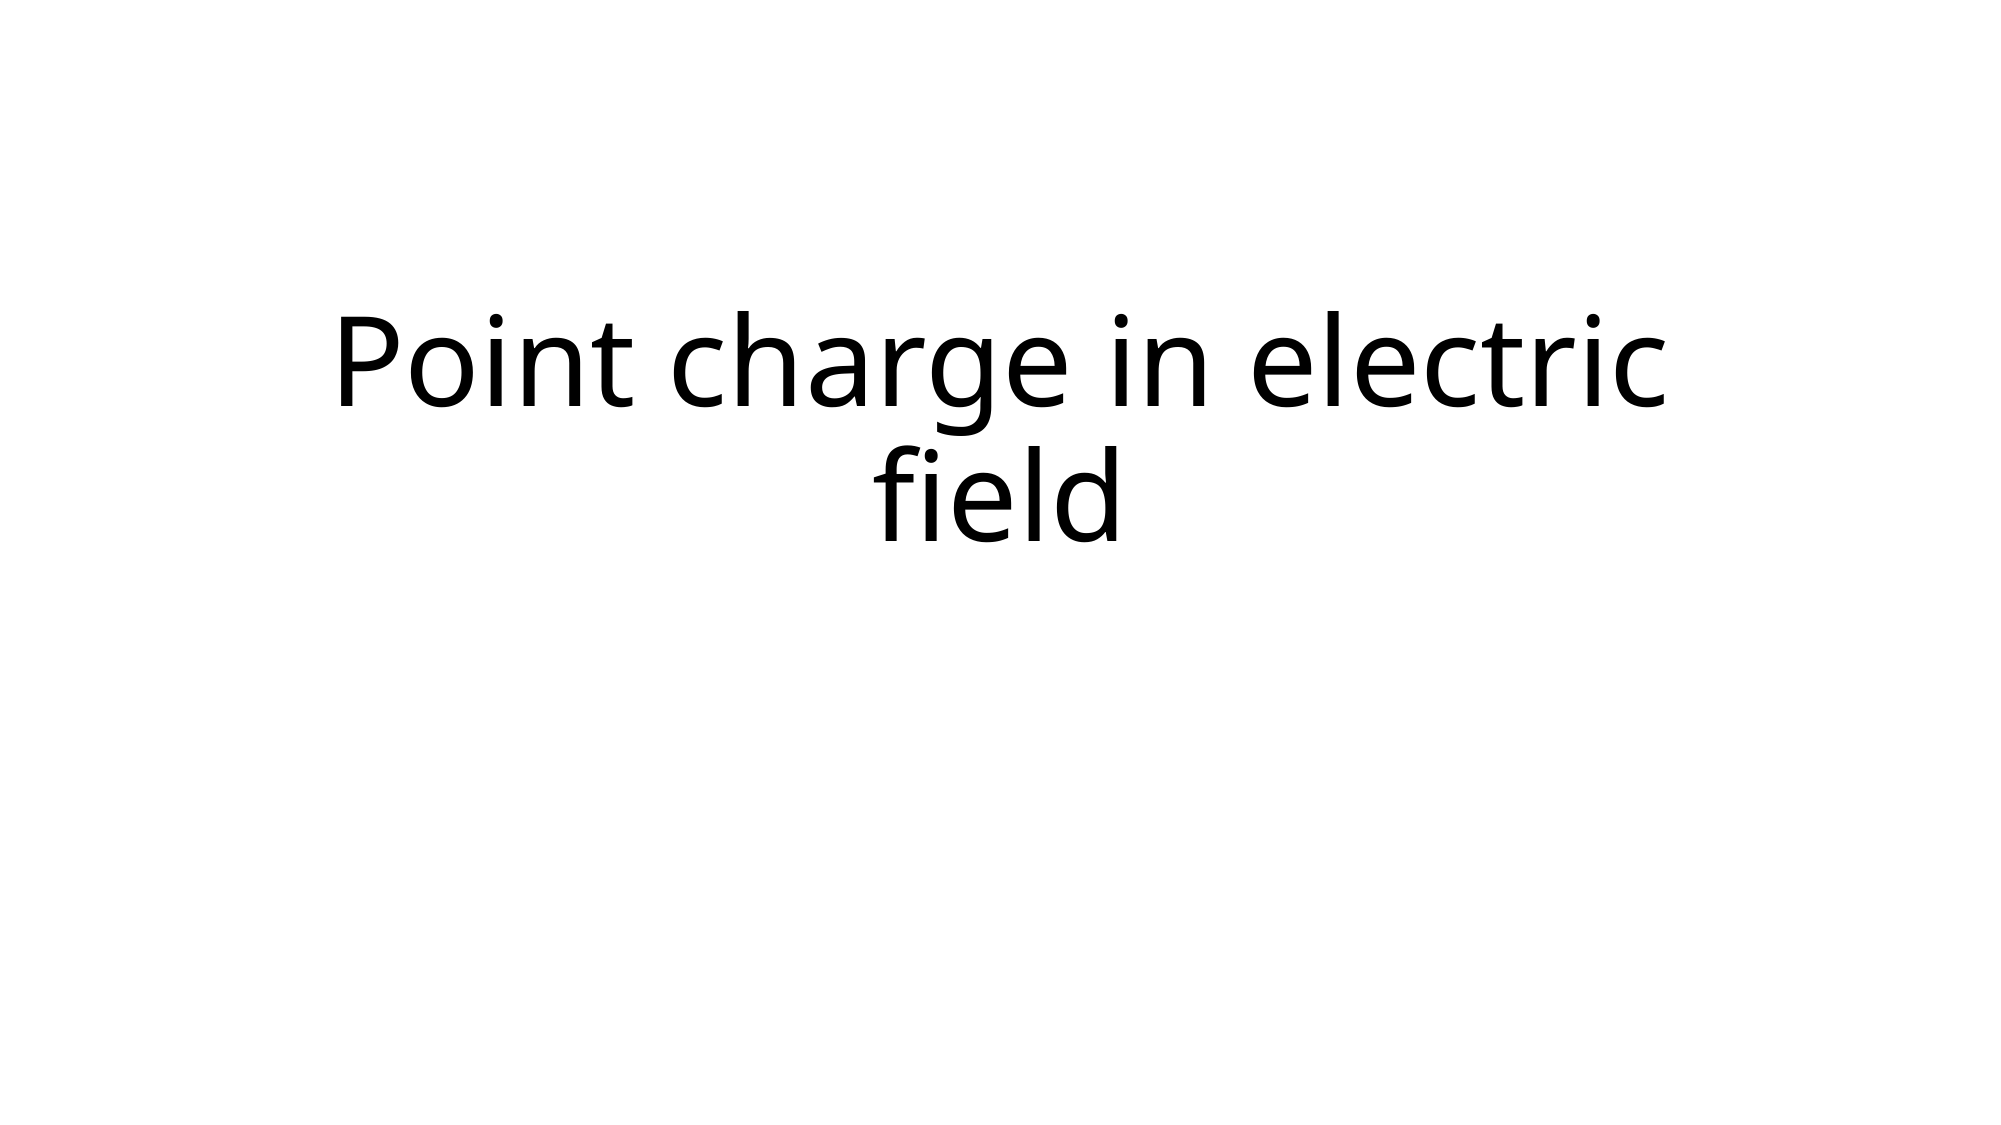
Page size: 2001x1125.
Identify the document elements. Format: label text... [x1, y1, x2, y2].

title Point charge in electric field [249, 184, 1750, 576]
